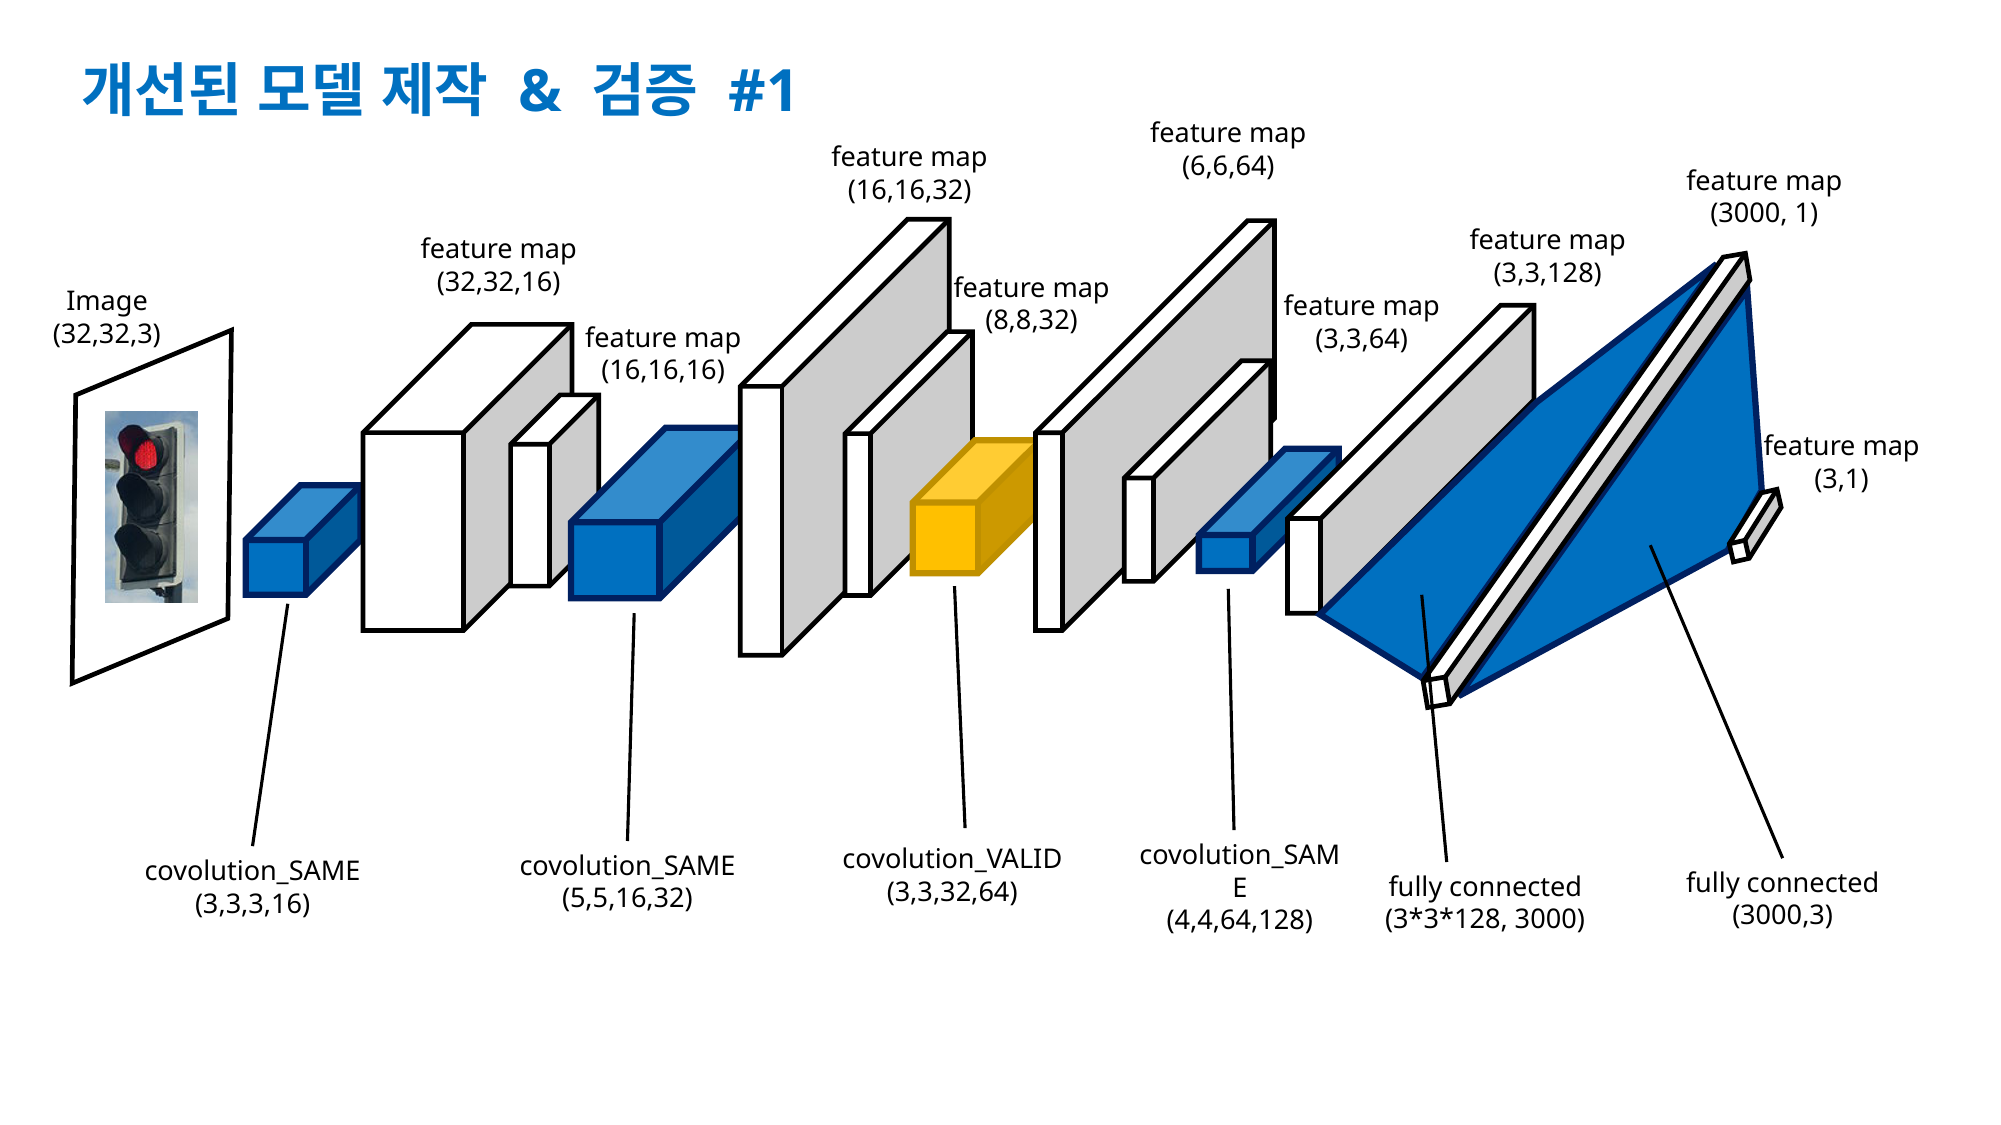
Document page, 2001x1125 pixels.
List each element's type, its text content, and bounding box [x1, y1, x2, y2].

text_box 개선된 모델 제작 & 검증 #1 [66, 46, 815, 108]
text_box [10, 108, 1933, 943]
